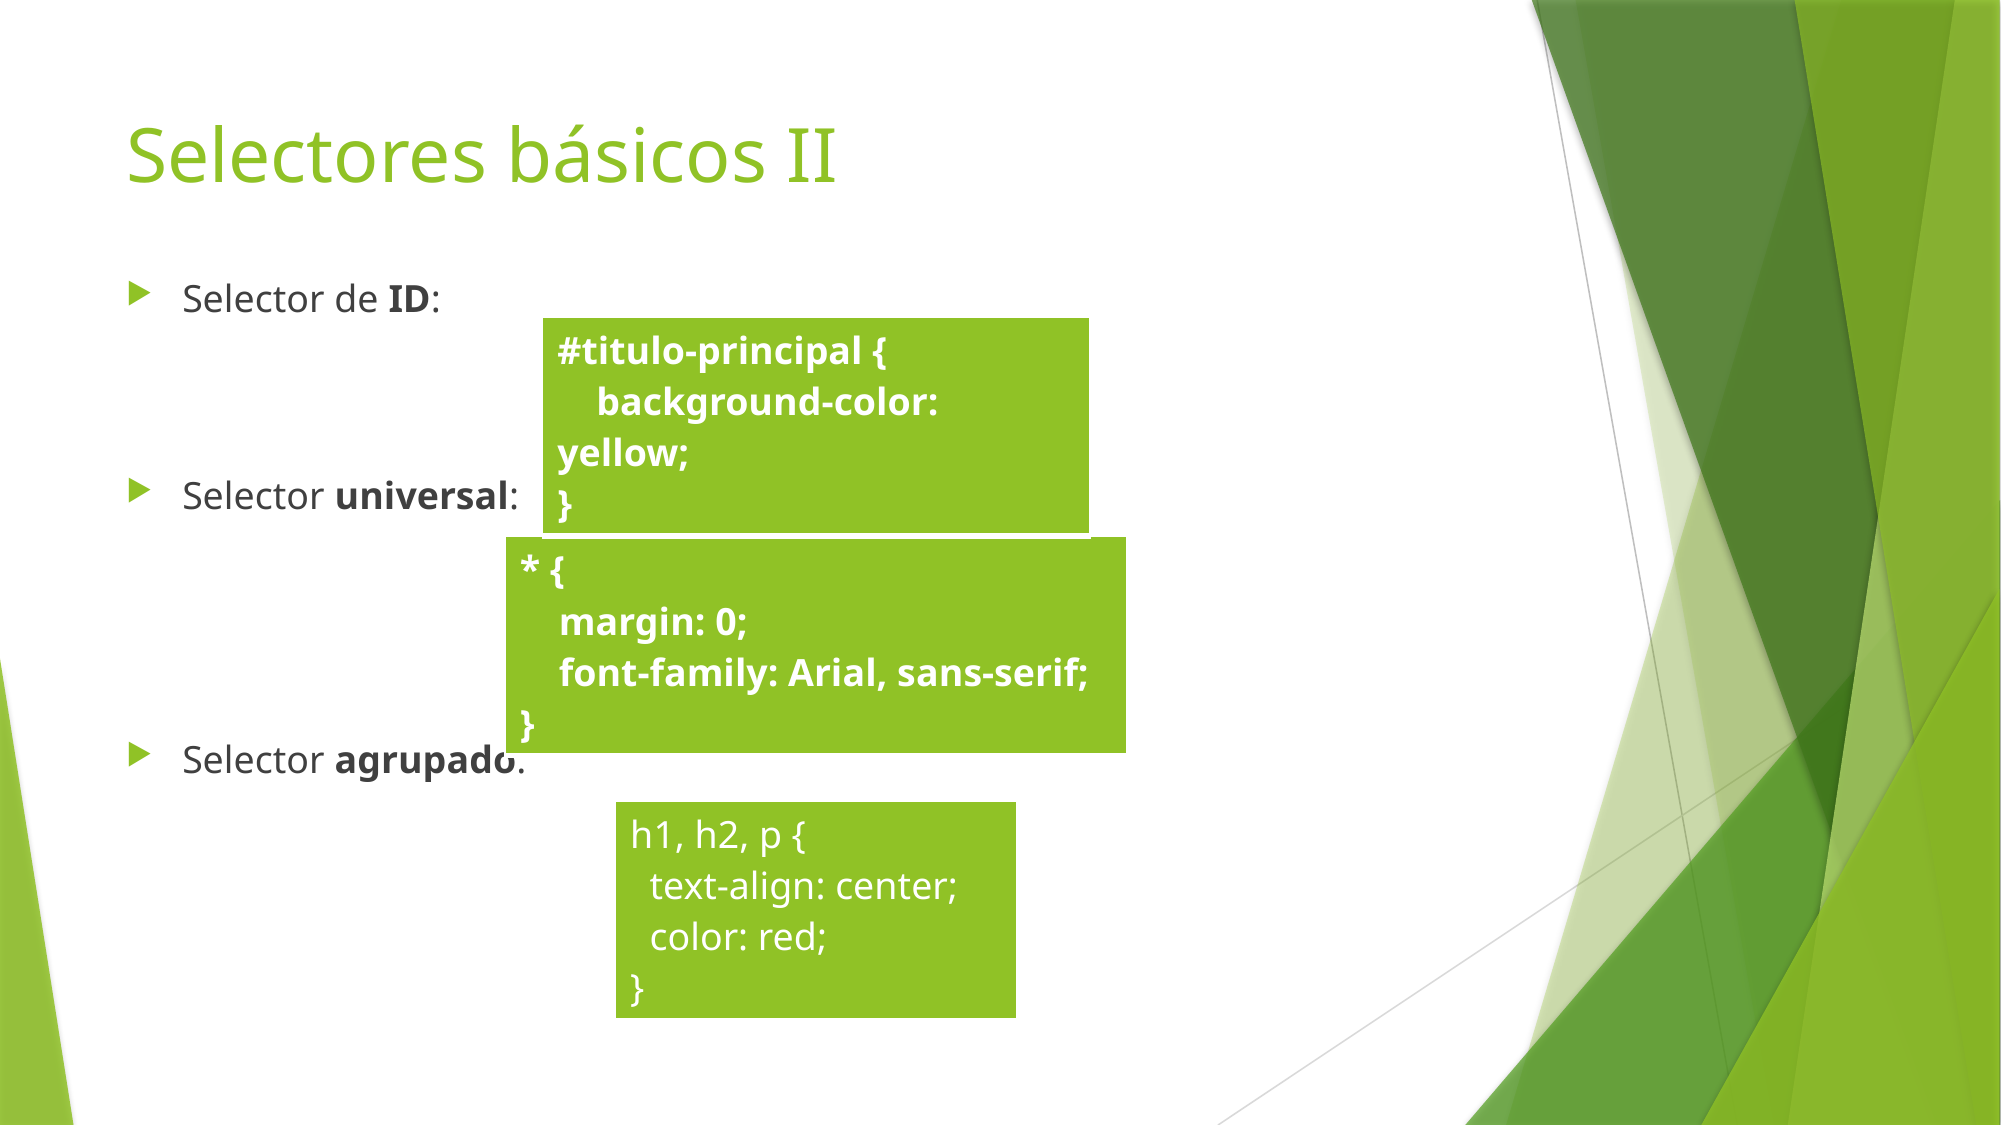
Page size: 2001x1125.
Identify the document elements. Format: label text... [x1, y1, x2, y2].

table_header * { margin: 0; font-family: Arial, sans-serif; } [506, 537, 1126, 753]
list Selector de ID: Selector universal: Selector agrupado: [111, 267, 1522, 1054]
table_header #titulo-principal { background-color: yellow; } [543, 318, 1089, 533]
table_header h1, h2, p { text-align: center; color: red; } [616, 802, 1016, 1018]
title Selectores básicos II [111, 99, 1522, 267]
